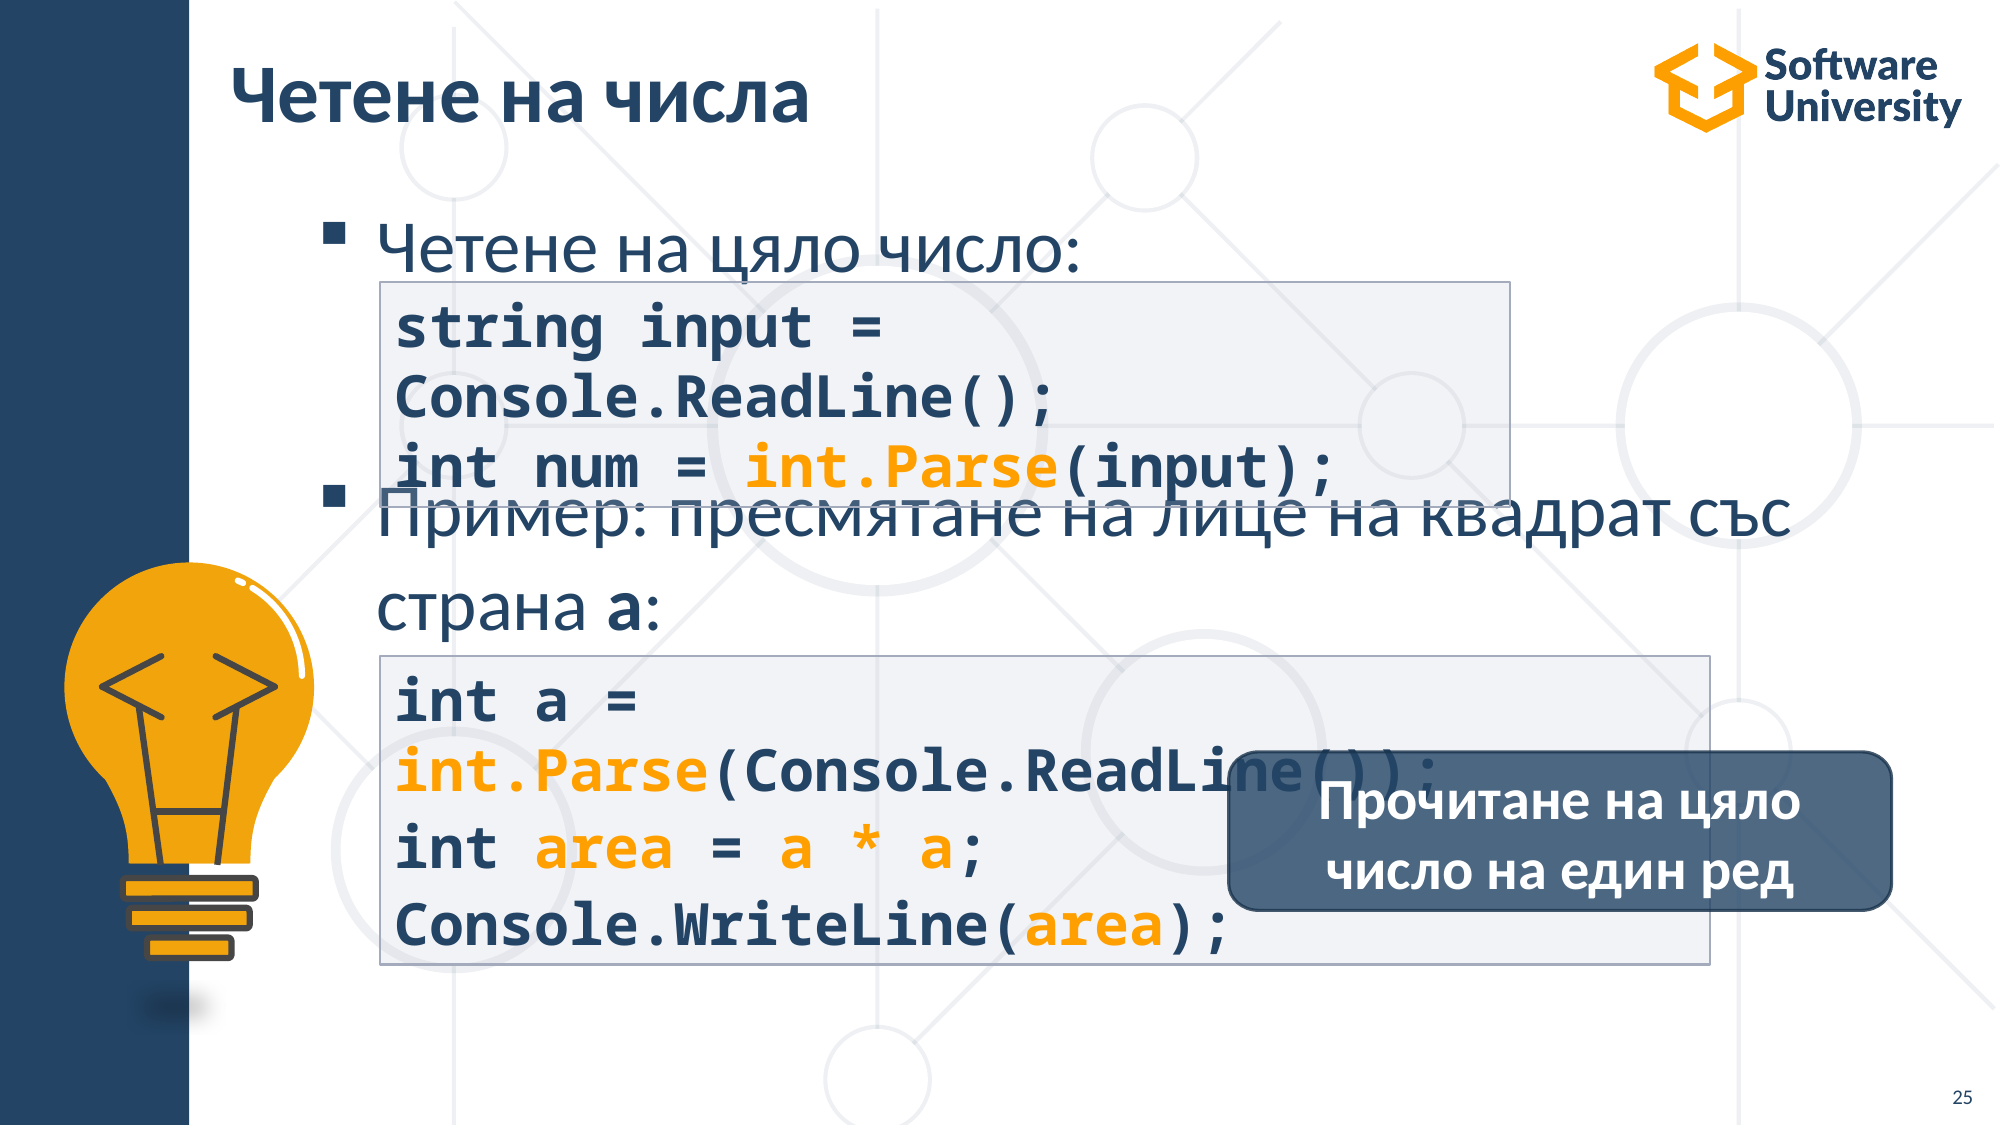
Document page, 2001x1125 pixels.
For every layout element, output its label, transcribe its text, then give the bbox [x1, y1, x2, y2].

picture [1641, 31, 1973, 145]
list Четене на цяло число: Пример: пресмятане на лице на квадрат със страна а: [300, 186, 1946, 954]
text_box int a = int.Parse(Console.ReadLine()); int area = a * a; Console.WriteLine(area); [379, 655, 1710, 965]
text_box string input = Console.ReadLine(); int num = int.Parse(input); [379, 281, 1510, 507]
text_box 25 [1927, 1067, 1989, 1117]
text_box Прочитане на цяло число на един ред [1226, 749, 1894, 913]
title Четене на числа [212, 16, 1628, 162]
